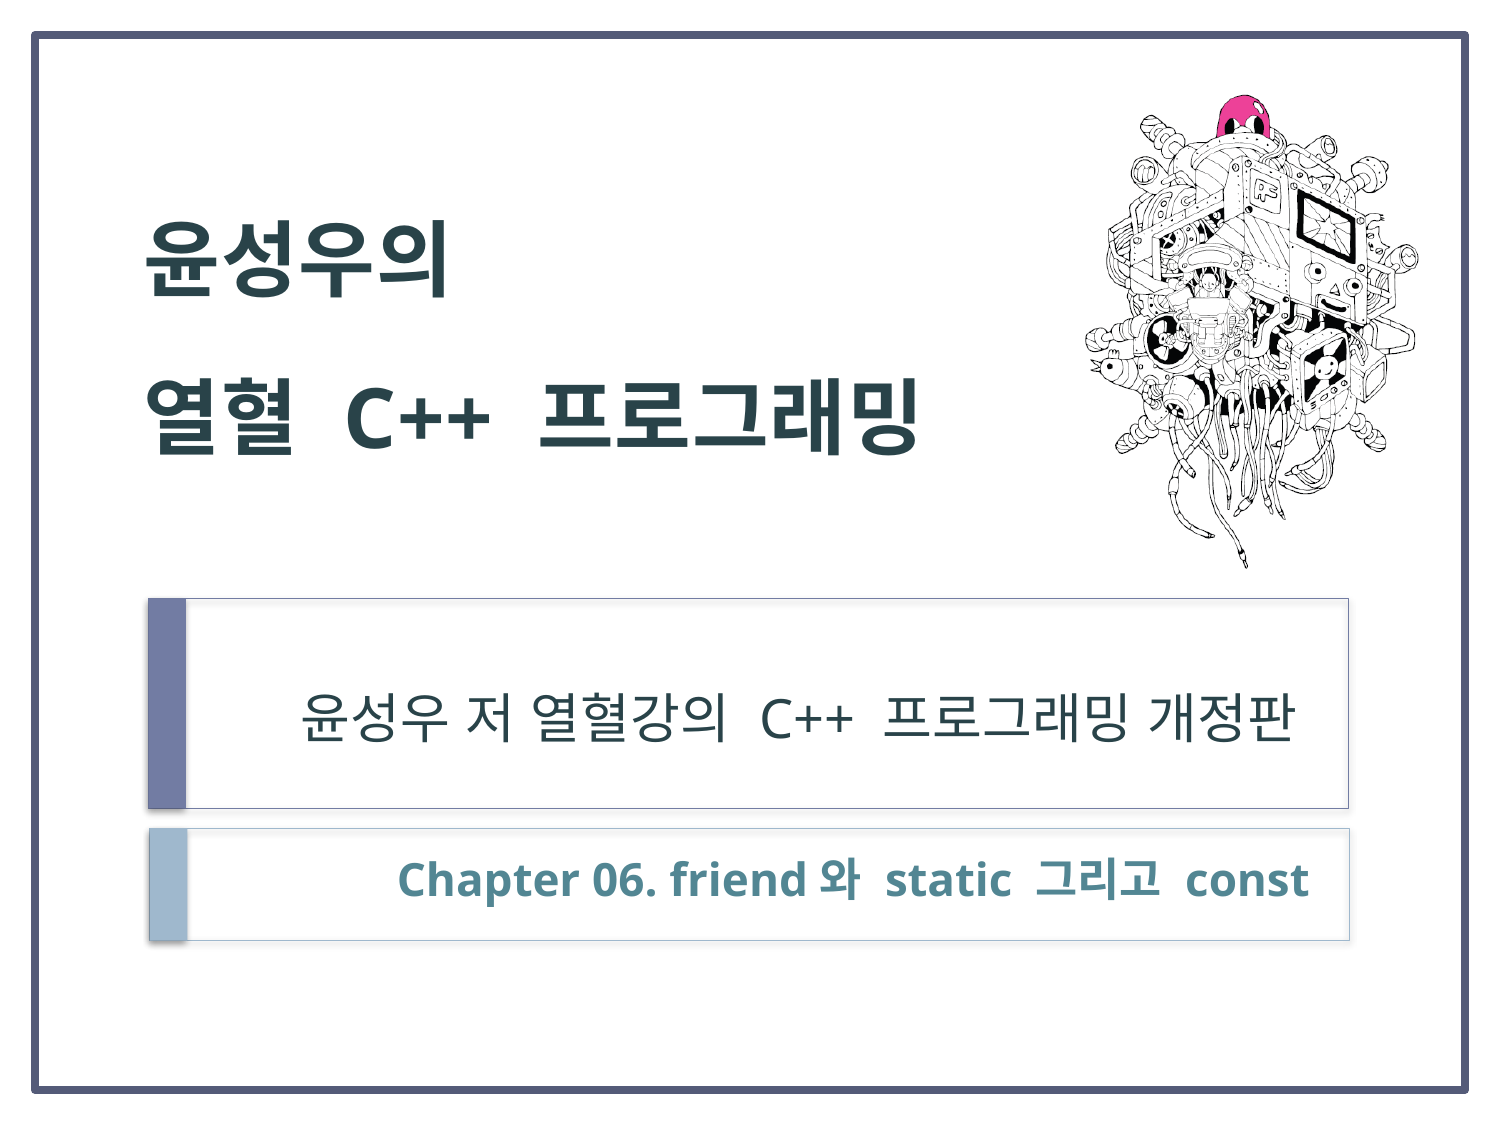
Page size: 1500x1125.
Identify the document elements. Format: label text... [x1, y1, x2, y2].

text_box 윤성우의 열혈 C++ 프로그래밍 [128, 199, 1067, 473]
picture [1083, 93, 1421, 575]
text_box [34, 34, 1466, 1091]
